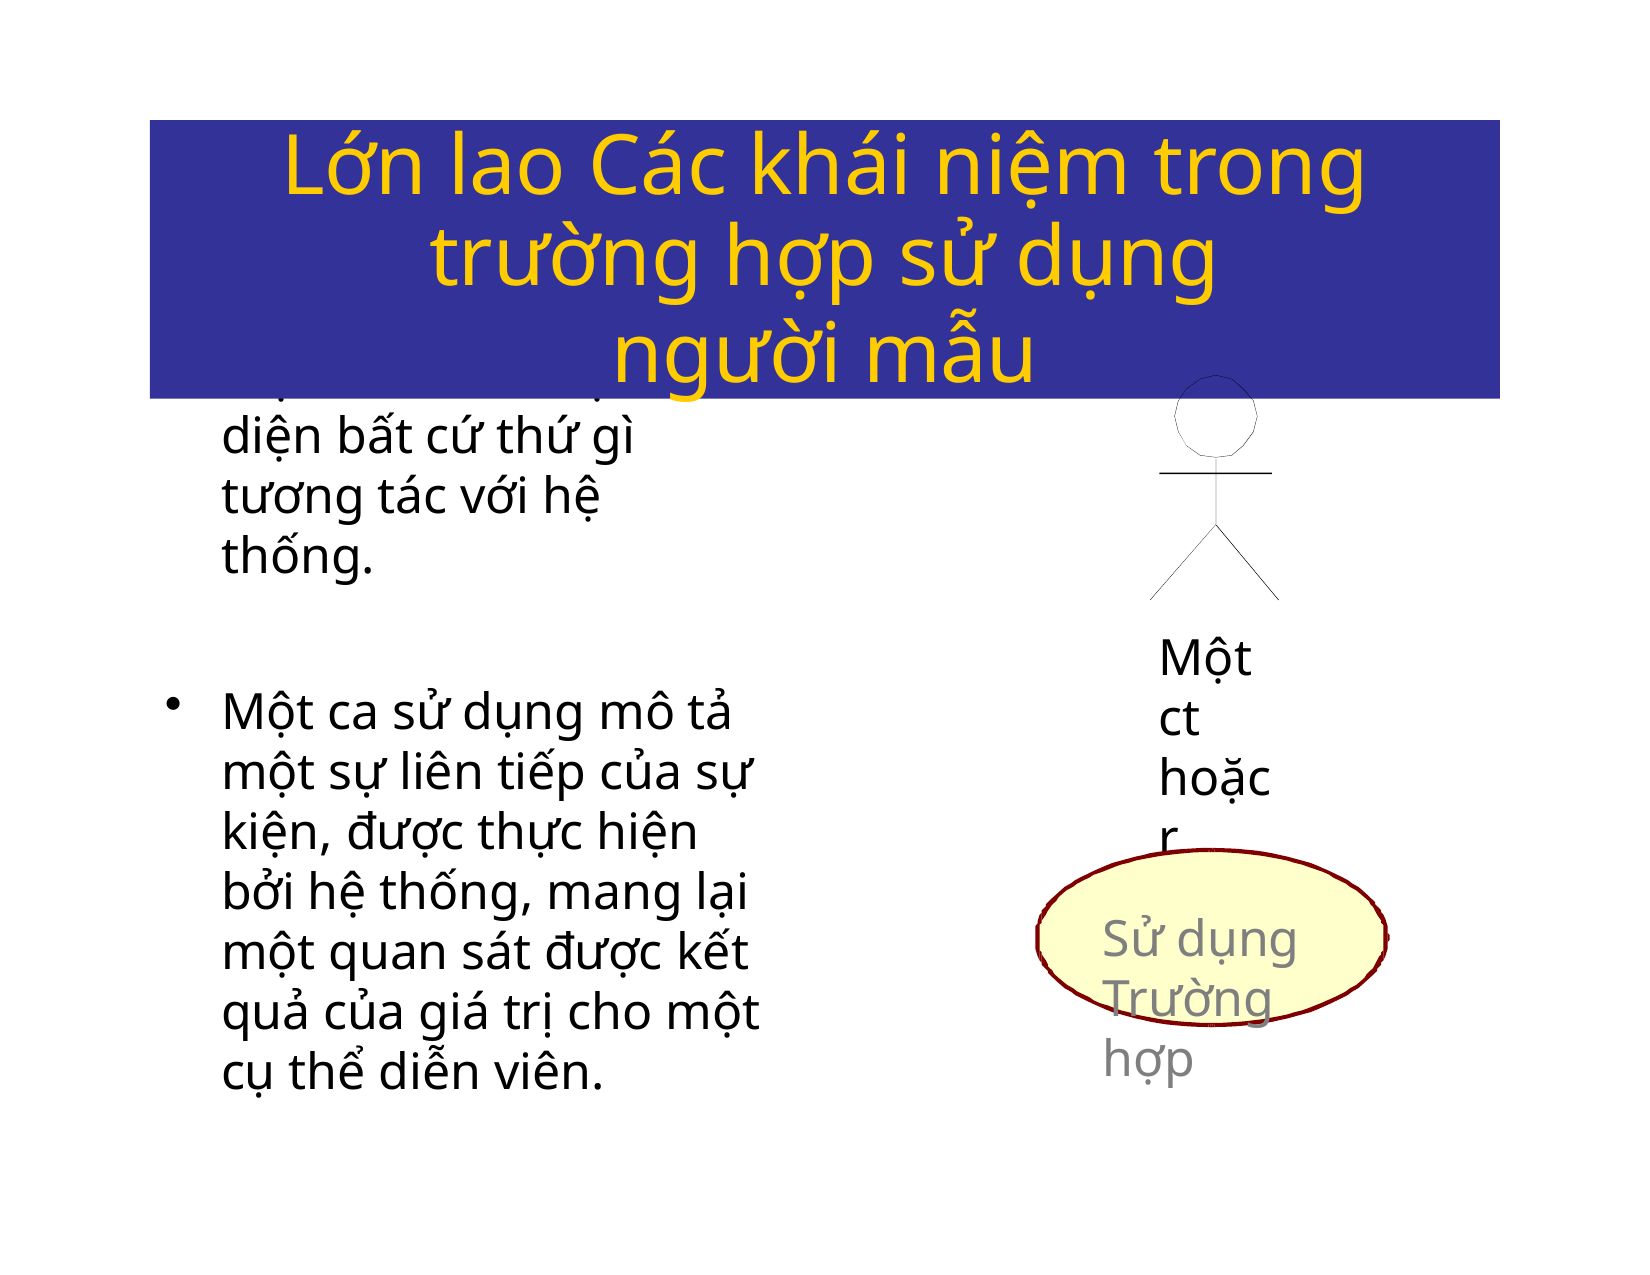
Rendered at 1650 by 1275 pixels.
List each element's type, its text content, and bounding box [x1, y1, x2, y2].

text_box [1035, 847, 1390, 1028]
text_box Sử dụng Trường hợp [1100, 1036, 1324, 1087]
text_box Một ca sử dụng mô tả một sự liên tiếp của sự kiện, được thực hiện bởi hệ thống, mang lại một quan sát được kết quả của giá trị cho một cụ thể diễn viên. [162, 677, 788, 1100]
text_box Một ct hoặc r [1156, 623, 1278, 846]
text_box Lớn lao Các khái niệm trong trường hợp sử dụng người mẫu [149, 120, 1500, 399]
text_box Một diễn viên đại diện bất cứ thứ gì tương tác với hệ thống. [162, 399, 713, 584]
text_box [1149, 459, 1279, 601]
